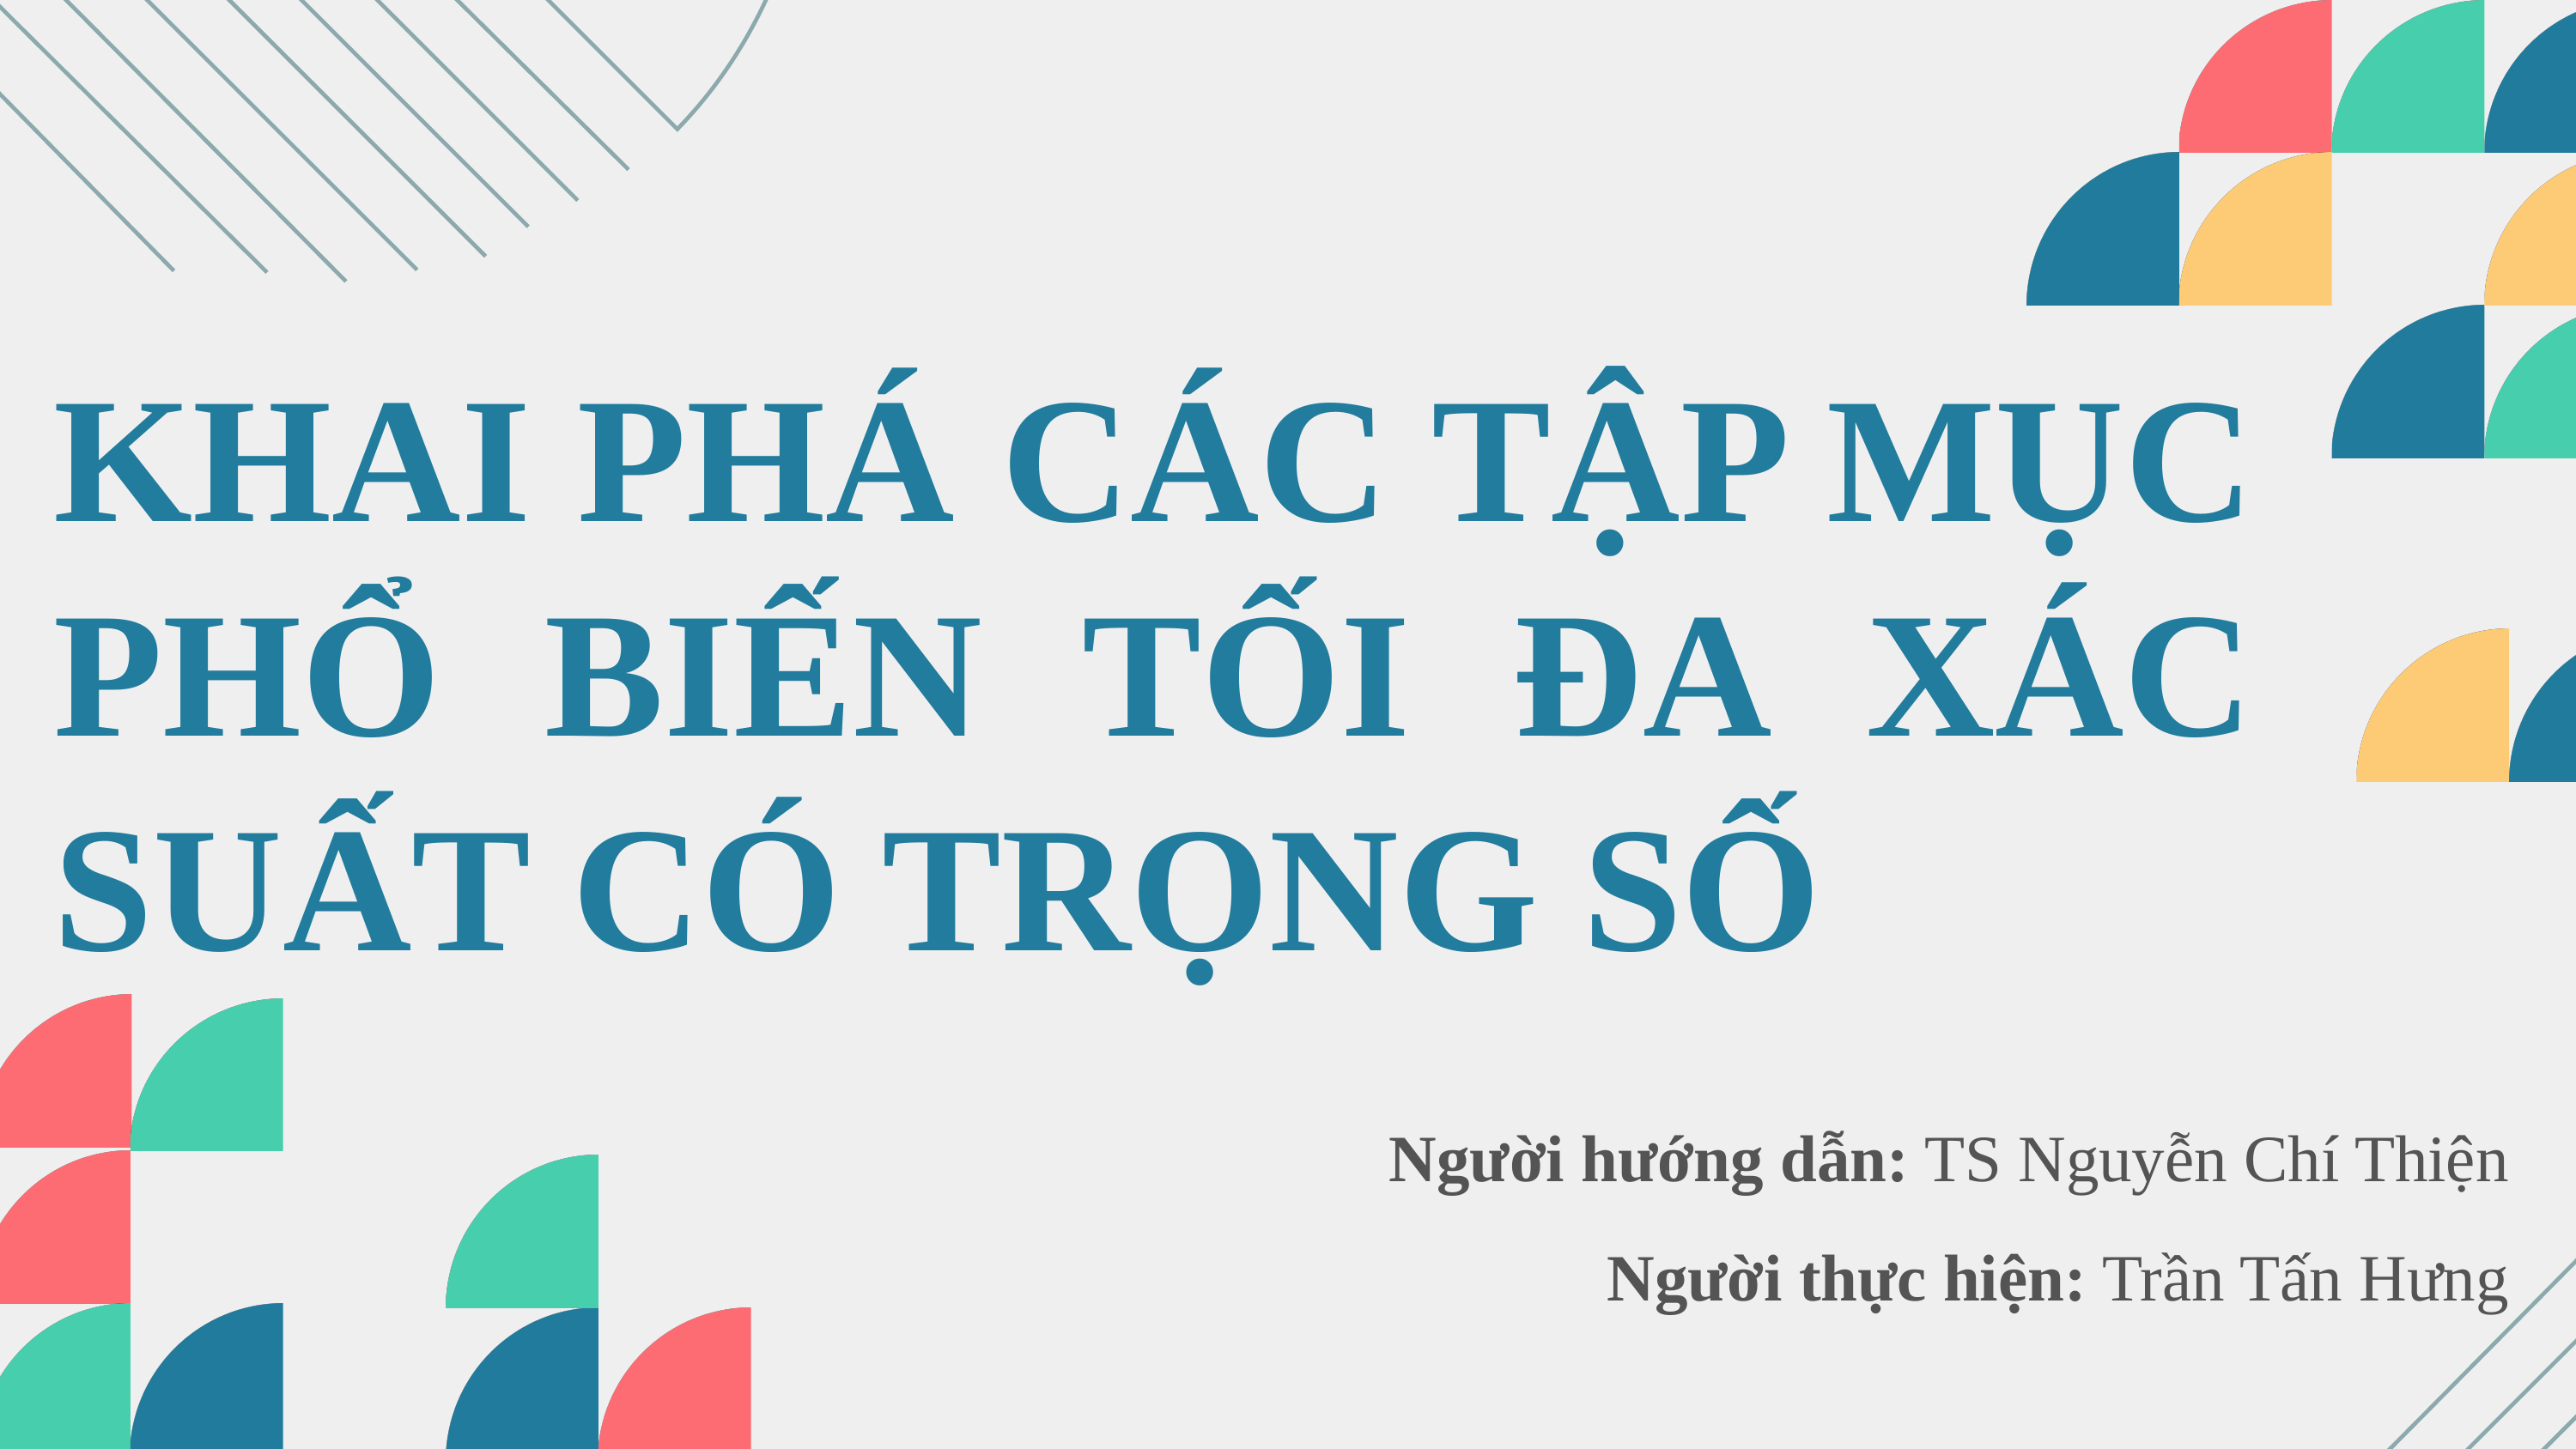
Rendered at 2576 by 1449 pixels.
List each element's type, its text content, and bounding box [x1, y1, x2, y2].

text_box [130, 1303, 283, 1449]
text_box [2026, 152, 2178, 306]
text_box [445, 1307, 598, 1449]
text_box [2178, 152, 2332, 306]
text_box KHAI PHÁ CÁC TẬP MỤC PHỔ BIẾN TỐI ĐA XÁC SUẤT CÓ TRỌNG SỐ [53, 343, 2256, 987]
text_box [0, 1150, 131, 1303]
text_box Người hướng dẫn: TS Nguyễn Chí Thiện Người thực hiện: Trần Tấn Hưng [1184, 1076, 2510, 1314]
text_box [0, 994, 132, 1148]
text_box [446, 1155, 598, 1308]
text_box [2484, 305, 2576, 458]
text_box [130, 998, 283, 1151]
text_box [2356, 628, 2509, 782]
text_box [598, 1307, 751, 1449]
text_box [2331, 0, 2484, 153]
text_box [2509, 628, 2576, 782]
text_box [2484, 152, 2576, 305]
text_box [2331, 305, 2484, 458]
text_box [0, 1303, 130, 1449]
text_box [2484, 0, 2576, 152]
text_box [2178, 0, 2331, 152]
